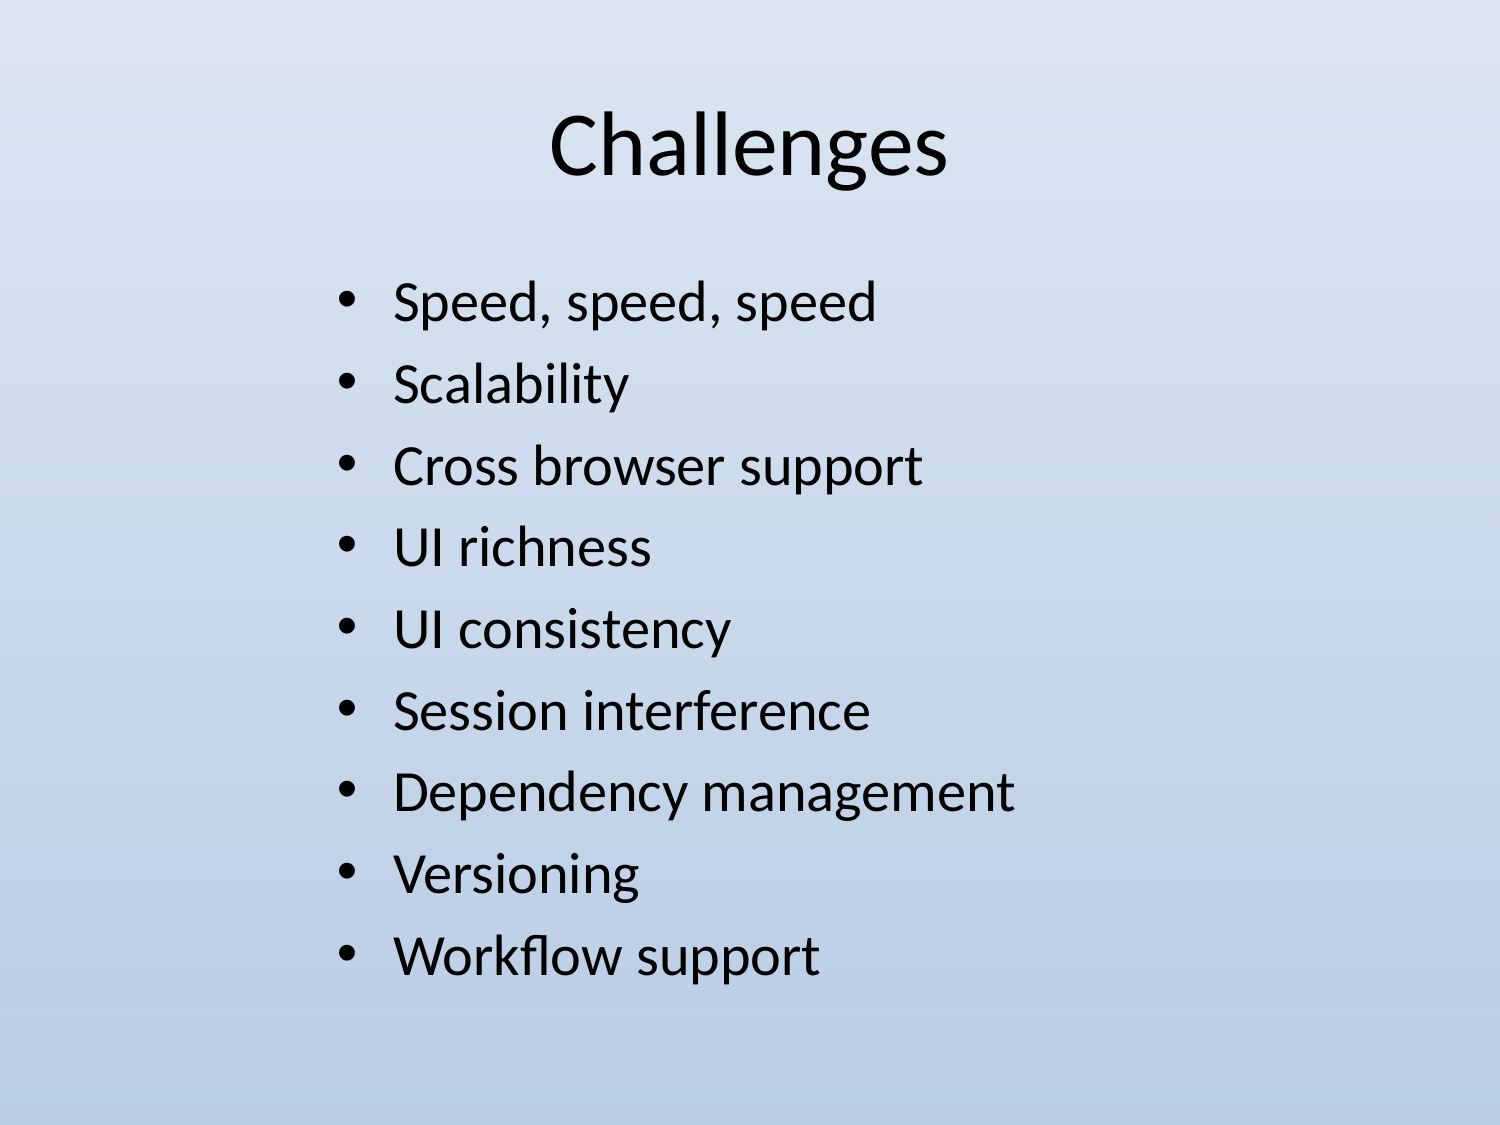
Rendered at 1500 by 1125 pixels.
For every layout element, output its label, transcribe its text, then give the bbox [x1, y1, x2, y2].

list Speed, speed, speed Scalability Cross browser support UI richness UI consistency Session interference Dependency management Versioning Workflow support [321, 256, 1372, 999]
title Challenges [75, 45, 1425, 233]
